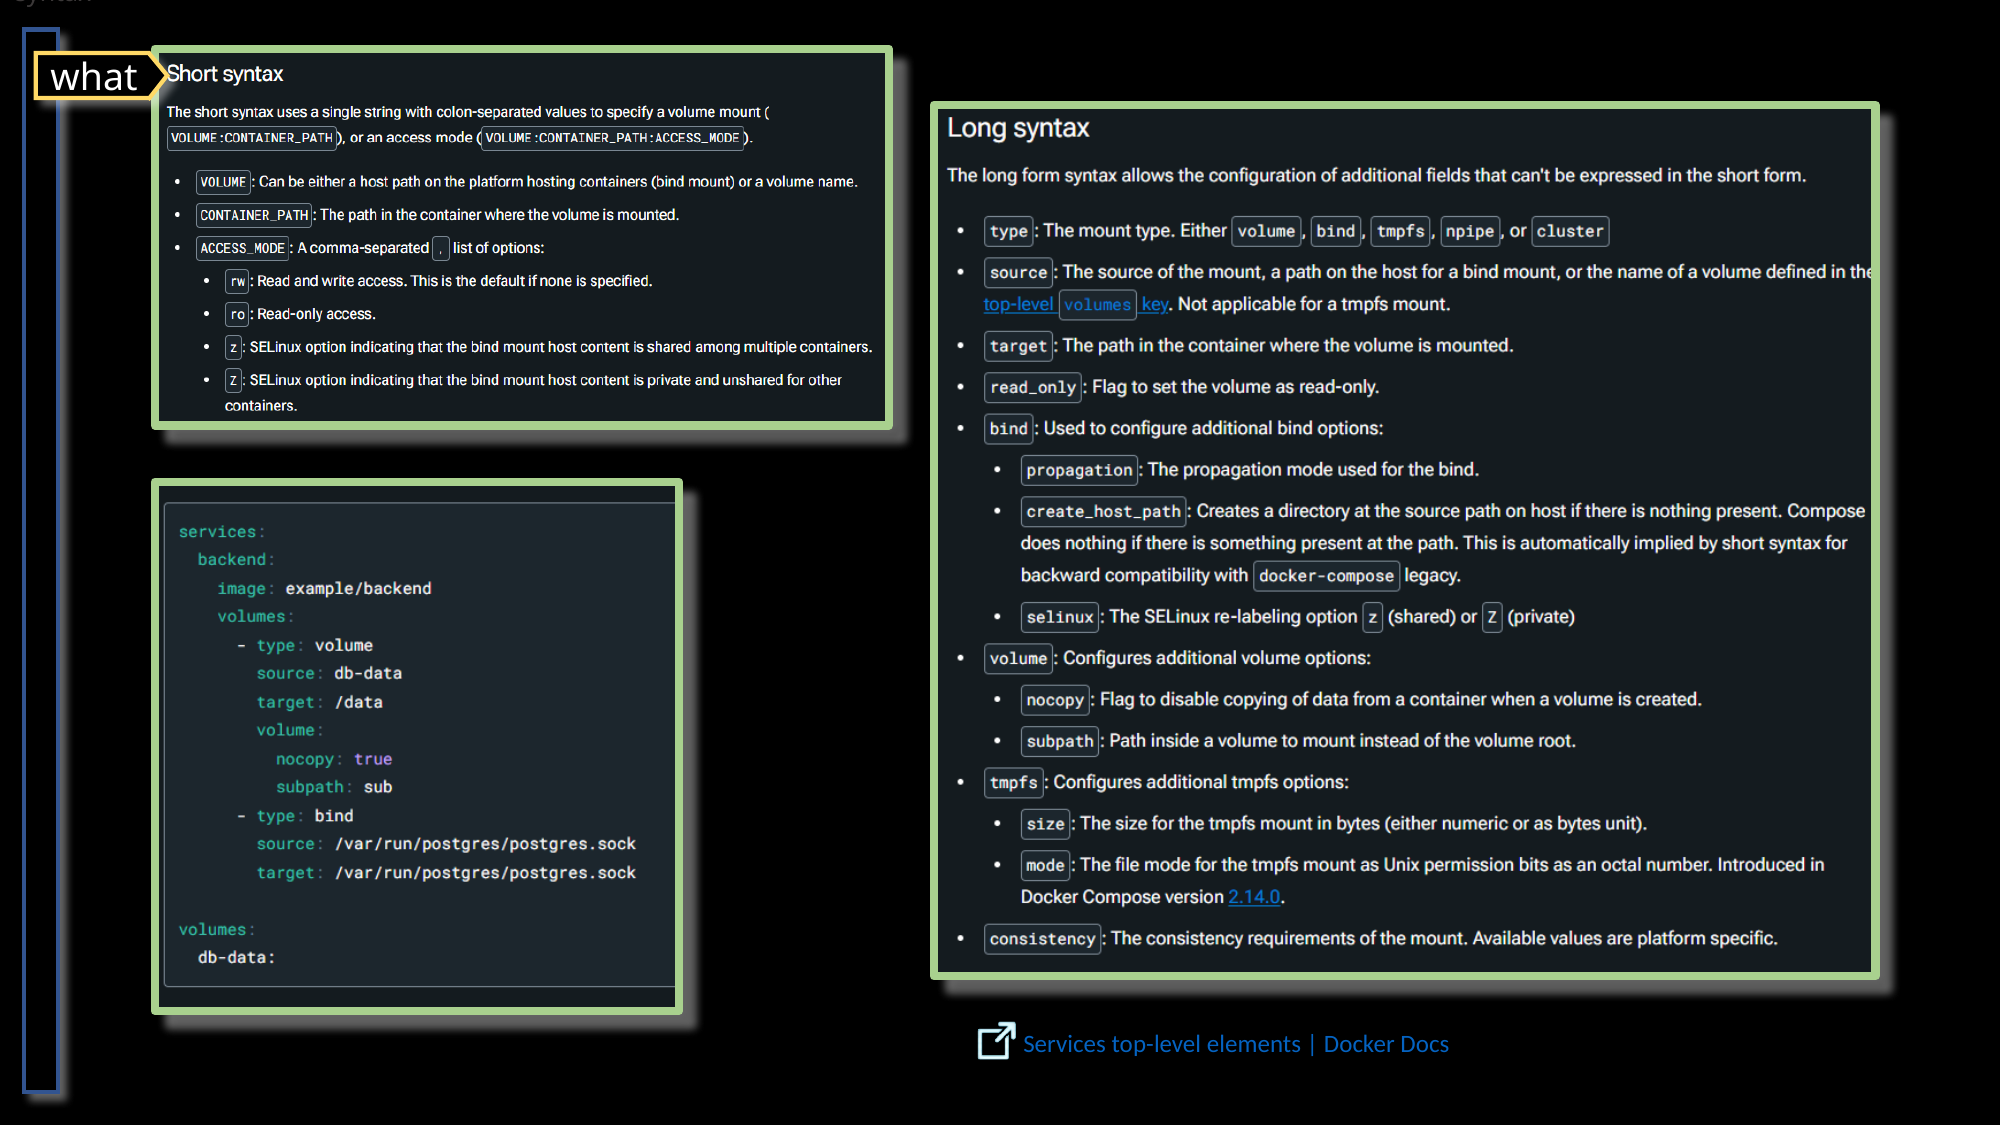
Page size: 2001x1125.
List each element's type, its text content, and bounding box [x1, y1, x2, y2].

text_box [23, 28, 59, 1093]
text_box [973, 1017, 1468, 1066]
picture [937, 108, 1872, 973]
picture [158, 485, 675, 1007]
title 2. syntax [0, 0, 134, 149]
picture [158, 52, 885, 422]
text_box what [35, 52, 158, 99]
